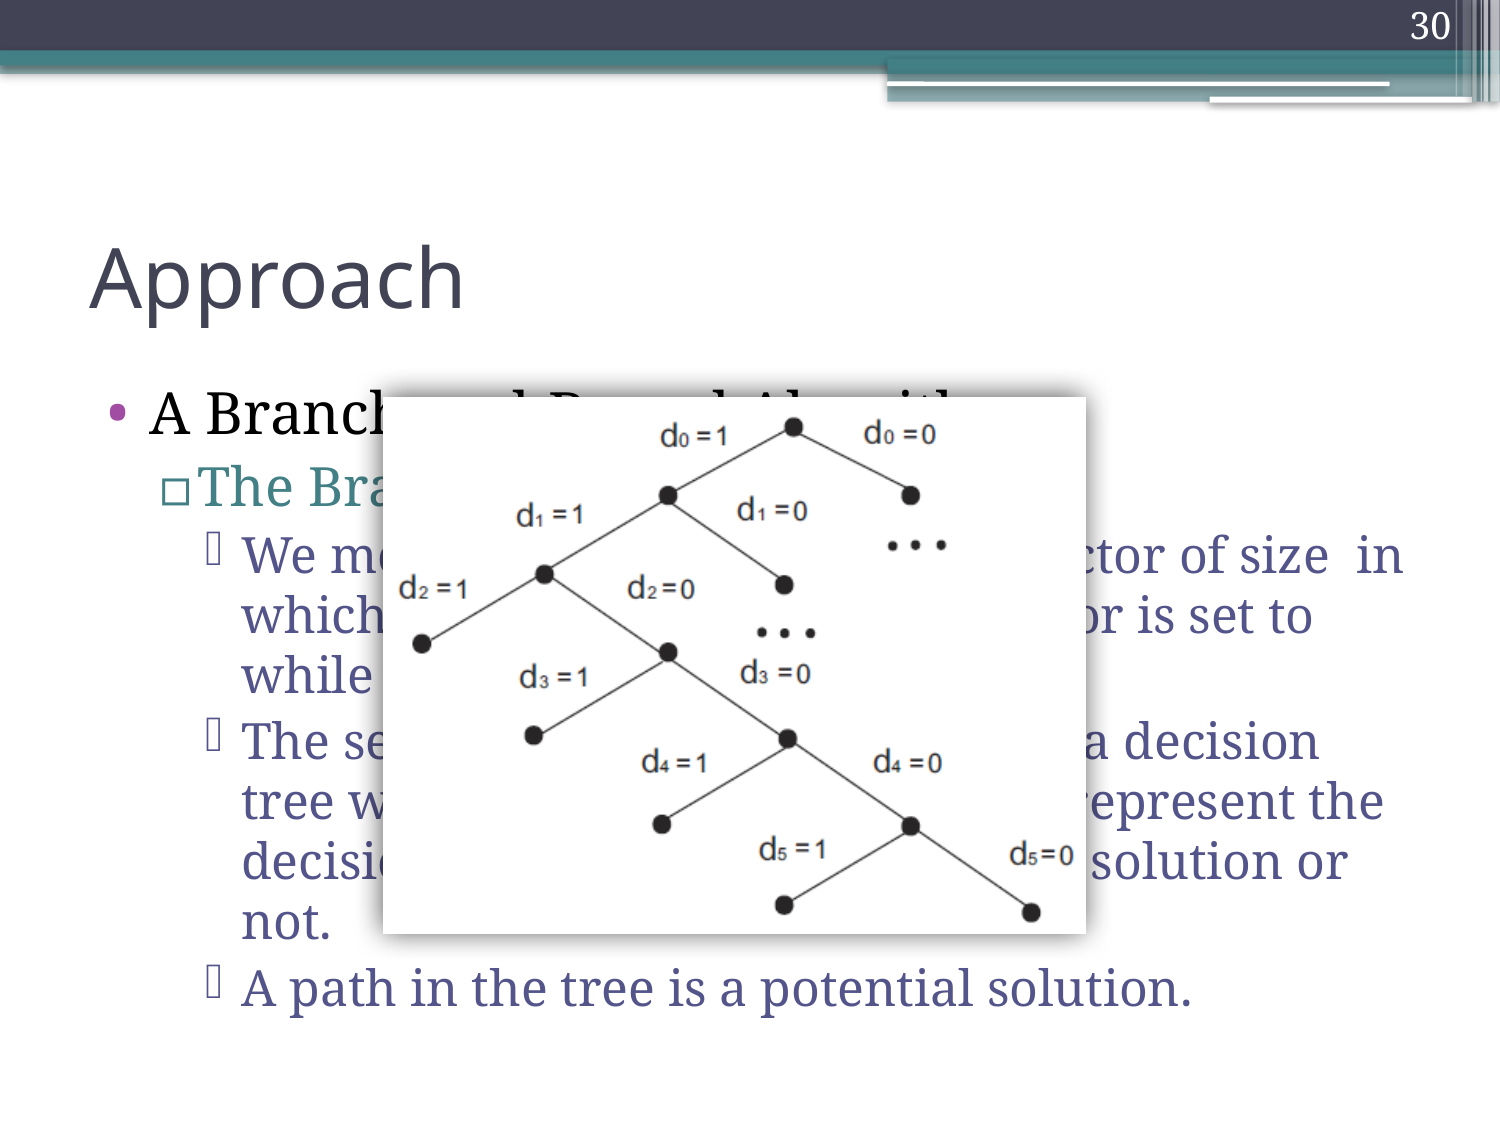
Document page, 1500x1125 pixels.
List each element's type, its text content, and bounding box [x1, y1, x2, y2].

title Approach [75, 187, 1425, 363]
slide_number 29 [1341, 0, 1466, 61]
picture [383, 396, 1086, 934]
